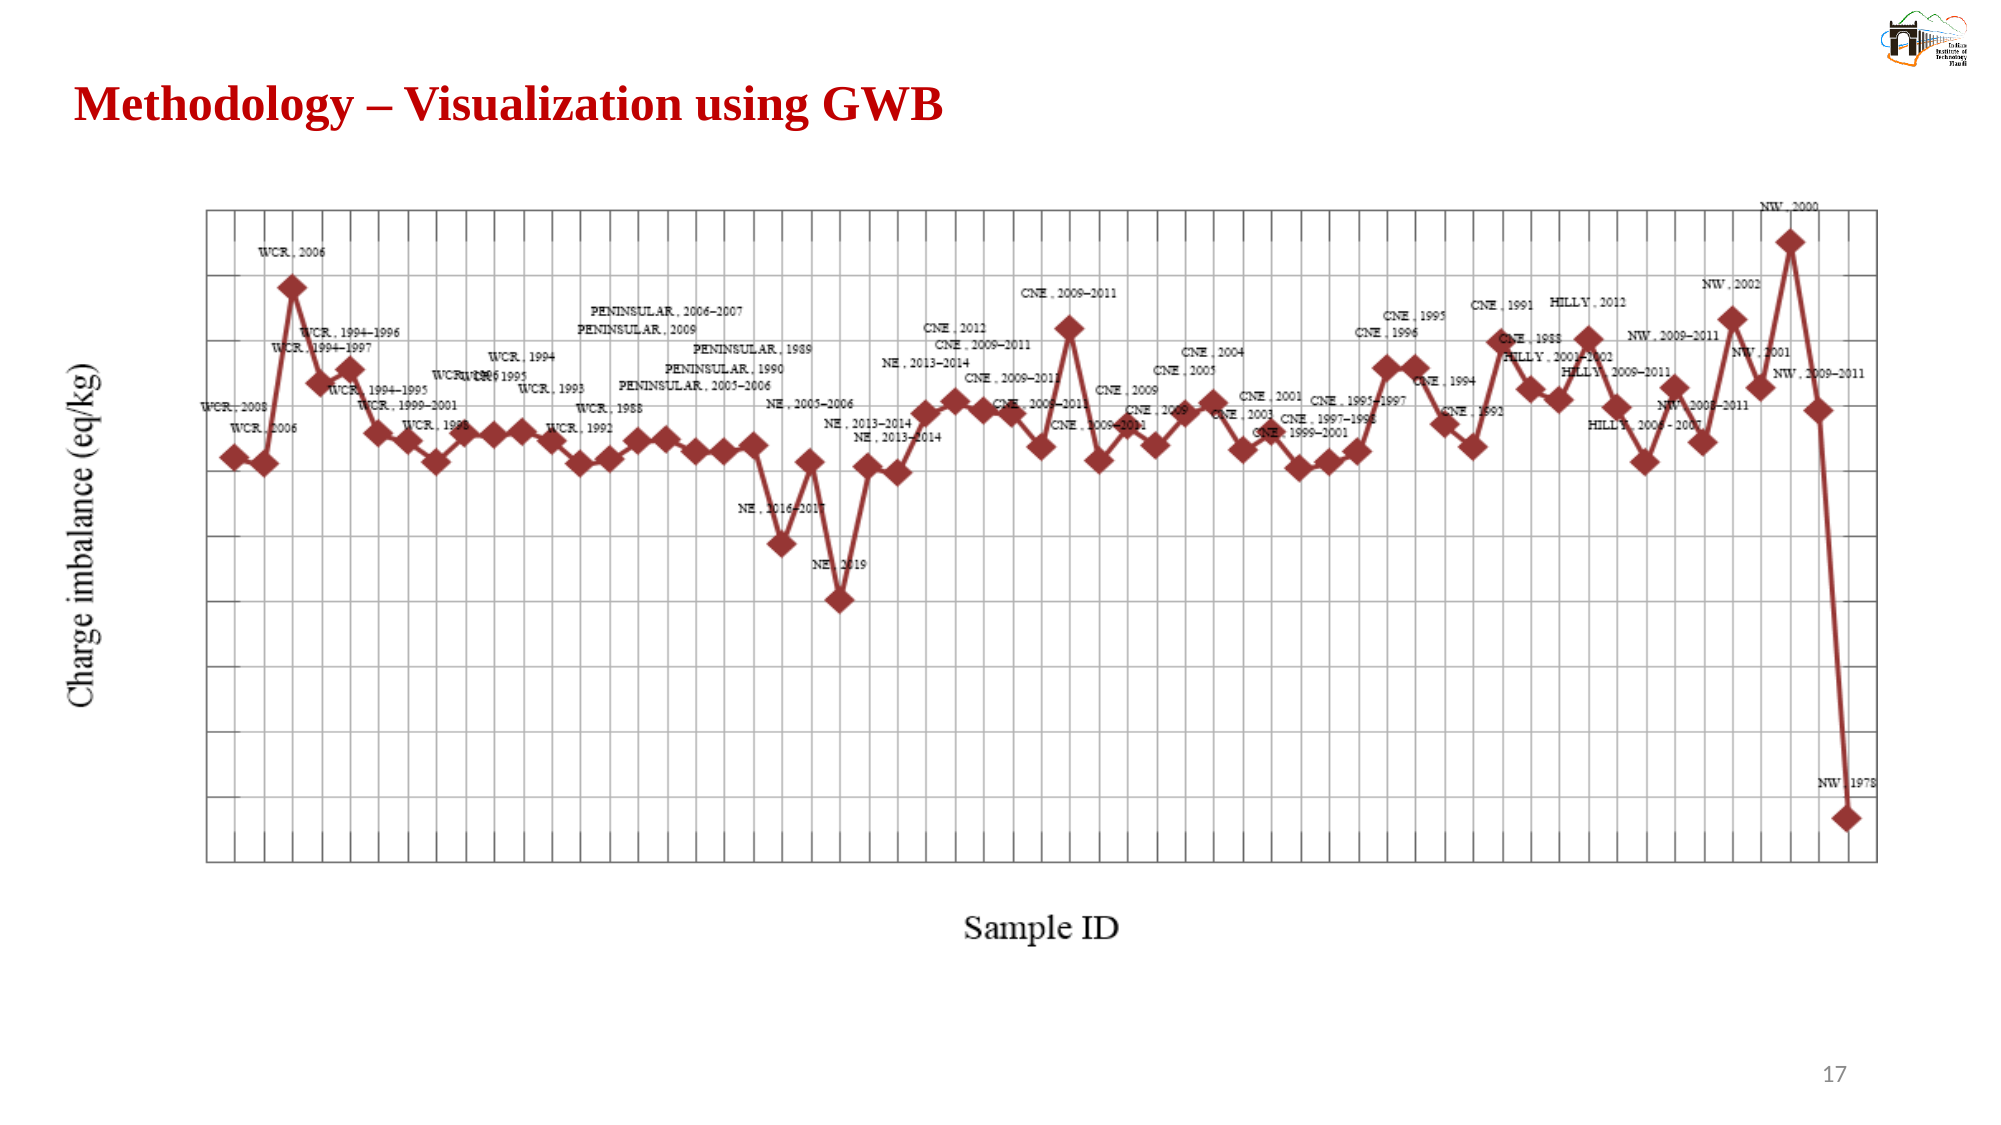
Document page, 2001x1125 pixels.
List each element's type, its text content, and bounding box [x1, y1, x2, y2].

slide_number 17 [1412, 1042, 1863, 1103]
picture [59, 172, 1878, 971]
picture [1877, 9, 1971, 67]
text_box Methodology – Visualization using GWB [59, 62, 1684, 138]
